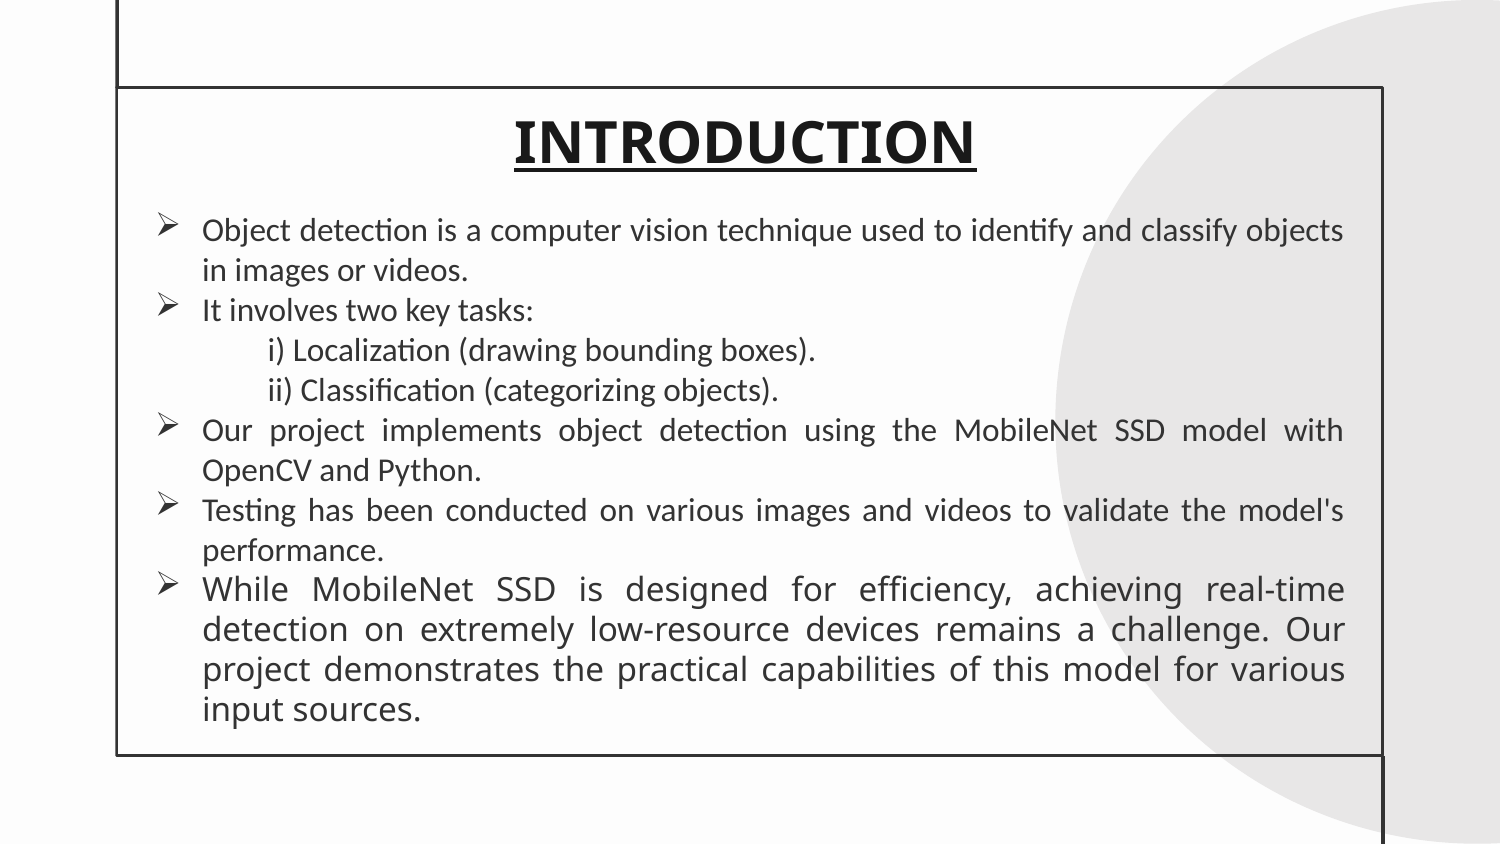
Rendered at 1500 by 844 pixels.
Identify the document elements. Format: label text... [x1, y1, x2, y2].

title INTRODUCTION [108, 51, 1383, 190]
subtitle Object detection is a computer vision technique used to identify and classify objects in images or videos. It involves two key tasks: i) Localization (drawing bounding boxes). ii) Classification (categorizing objects). Our project implements object detection using the MobileNet SSD model with OpenCV and Python. Testing has been conducted on various images and videos to validate the model's performance. While MobileNet SSD is designed for efficiency, achieving real-time detection on extremely low-resource devices remains a challenge. Our project demonstrates the practical capabilities of this model for various input sources. [140, 161, 1361, 736]
